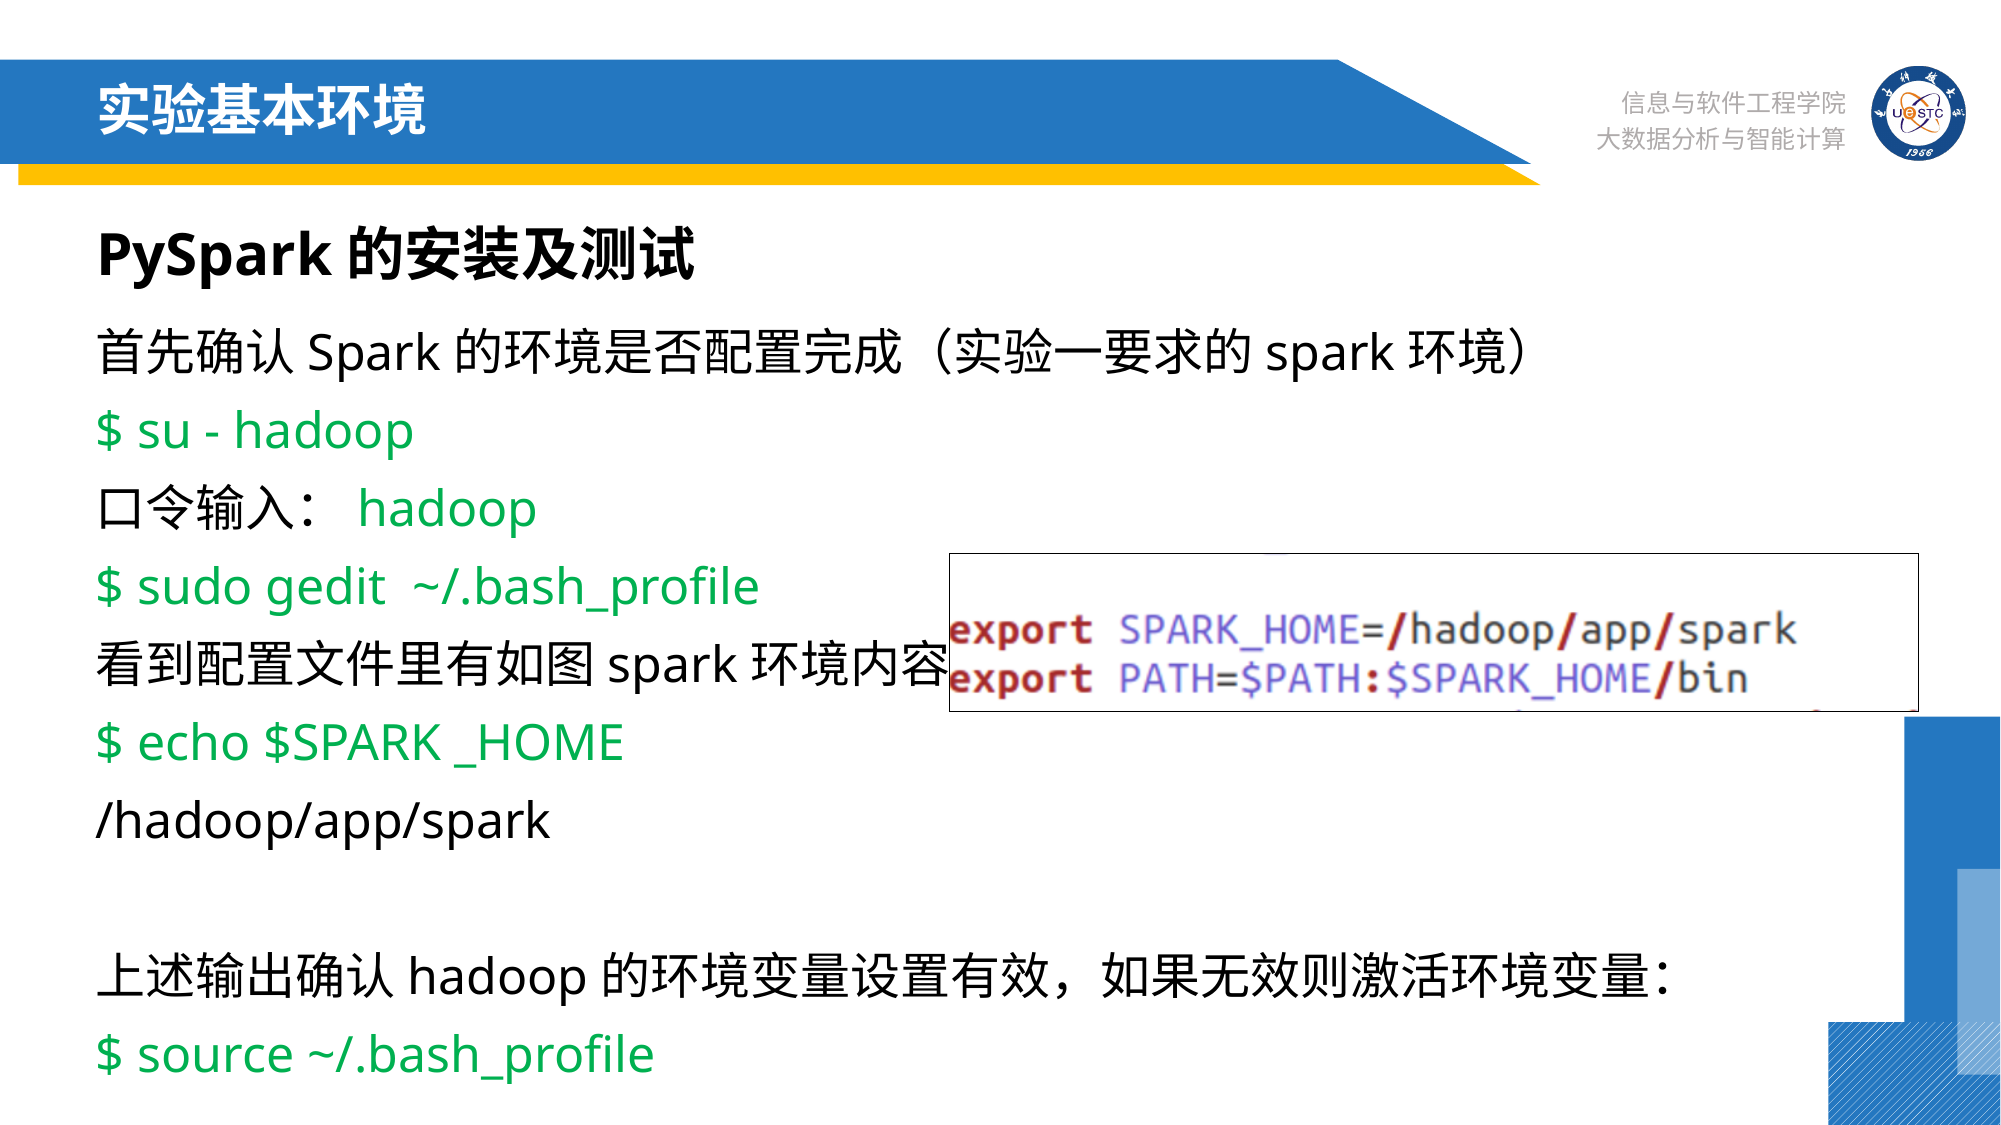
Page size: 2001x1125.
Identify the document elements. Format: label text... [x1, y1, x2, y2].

picture [949, 553, 1919, 712]
picture [1866, 60, 1972, 166]
title 实验基本环境 [80, 75, 903, 150]
text_box 首先确认Spark的环境是否配置完成（实验一要求的spark环境） $ su - hadoop 口令输入：hadoop $ sudo gedit ~/.bash_profile 看到配置文件里有如图spark环境内容 $ echo $SPARK _HOME /hadoop/app/spark 上述输出确认hadoop的环境变量设置有效，如果无效则激活环境变量： $ source ~/.bash_profile [80, 295, 1892, 1125]
list PySpark的安装及测试 [80, 174, 1892, 295]
